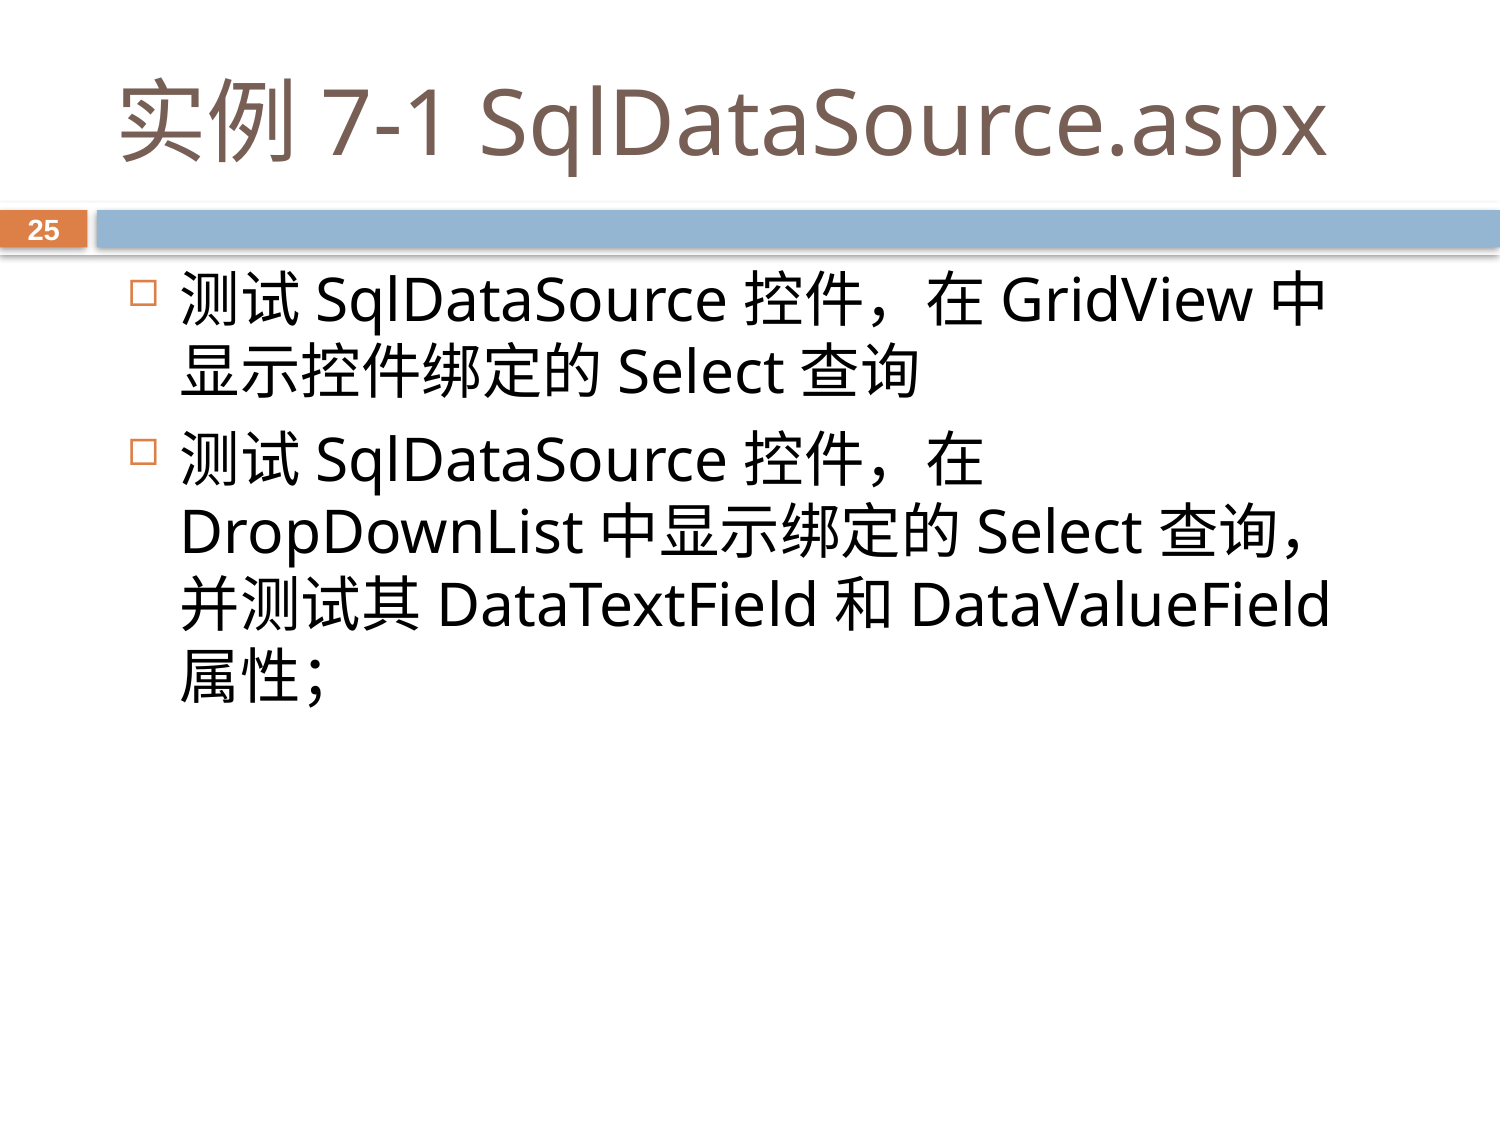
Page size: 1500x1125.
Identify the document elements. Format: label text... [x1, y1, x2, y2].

title 实例7-1 SqlDataSource.aspx [100, 37, 1438, 200]
list 测试SqlDataSource控件，在GridView中显示控件绑定的Select查询 测试SqlDataSource控件，在DropDownList中显示绑定的Select查询，并测试其DataTextField和DataValueField属性； [112, 253, 1388, 929]
slide_number 25 [0, 208, 88, 249]
